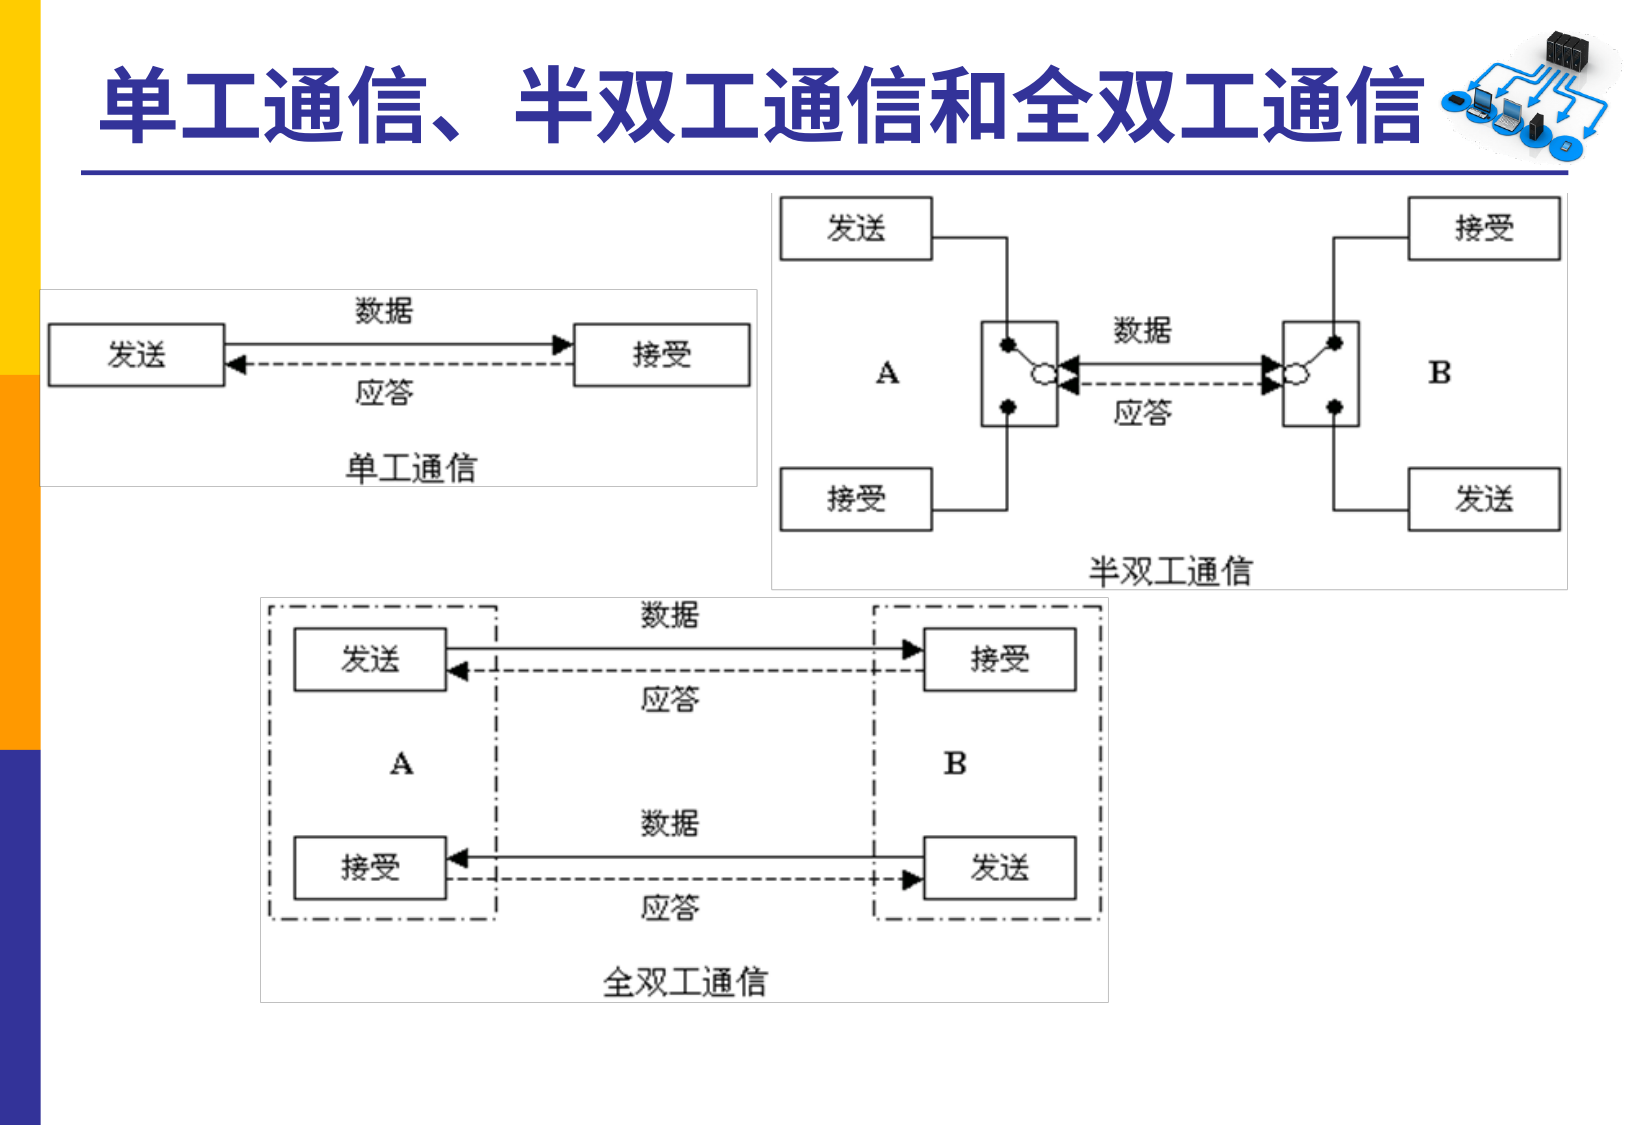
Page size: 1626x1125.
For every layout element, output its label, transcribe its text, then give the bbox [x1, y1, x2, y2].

title 单工通信、半双工通信和全双工通信 [81, 30, 1569, 161]
picture [1438, 30, 1624, 165]
picture [32, 193, 1602, 1007]
